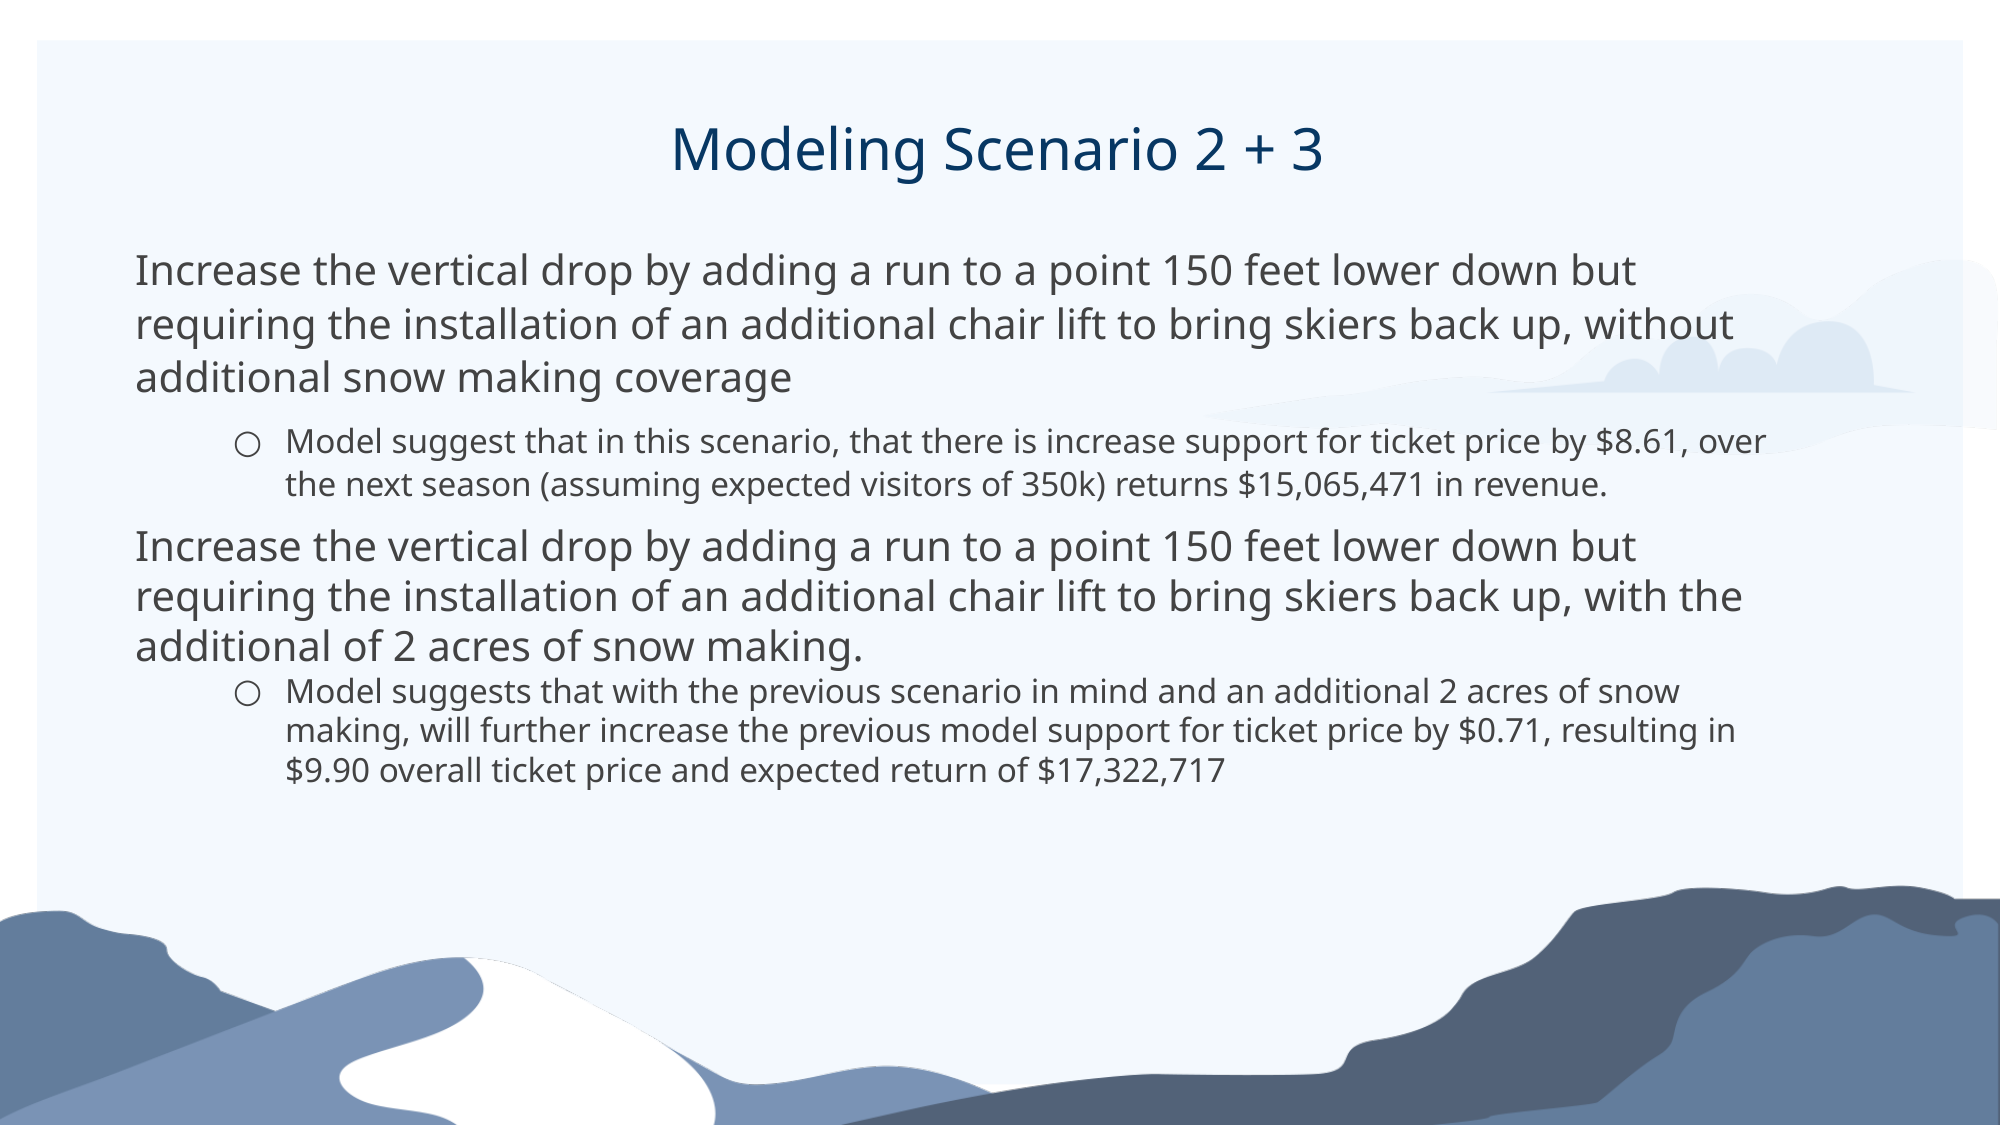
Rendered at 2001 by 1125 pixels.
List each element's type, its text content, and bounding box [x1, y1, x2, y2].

title Modeling Scenario 2 + 3 [153, 97, 1857, 223]
list Increase the vertical drop by adding a run to a point 150 feet lower down but requiring the installation of an additional chair lift to bring skiers back up, without additional snow making coverage Model suggest that in this scenario, that there is increase support for ticket price by $8.61, over the next season (assuming expected visitors of 350k) returns $15,065,471 in revenue. Increase the vertical drop by adding a run to a point 150 feet lower down but requiring the installation of an additional chair lift to bring skiers back up, with the additional of 2 acres of snow making. Model suggests that with the previous scenario in mind and an additional 2 acres of snow making, will further increase the previous model support for ticket price by $0.71, resulting in $9.90 overall ticket price and expected return of $17,322,717 [120, 225, 1824, 973]
picture [0, 0, 2000, 1125]
